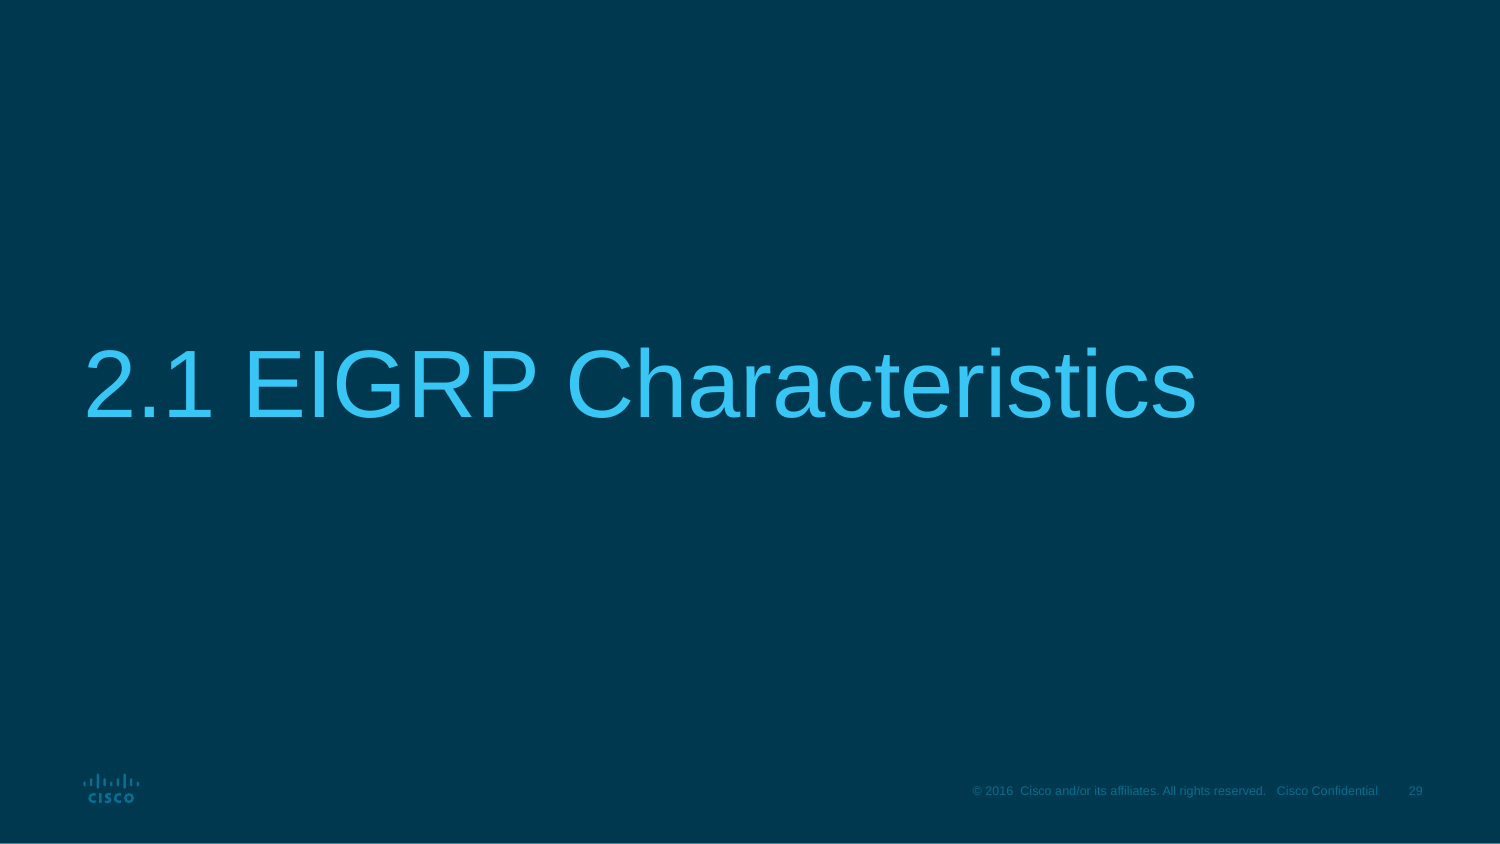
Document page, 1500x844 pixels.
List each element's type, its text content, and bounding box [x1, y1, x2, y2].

title 2.1 EIGRP Characteristics [68, 150, 1315, 446]
